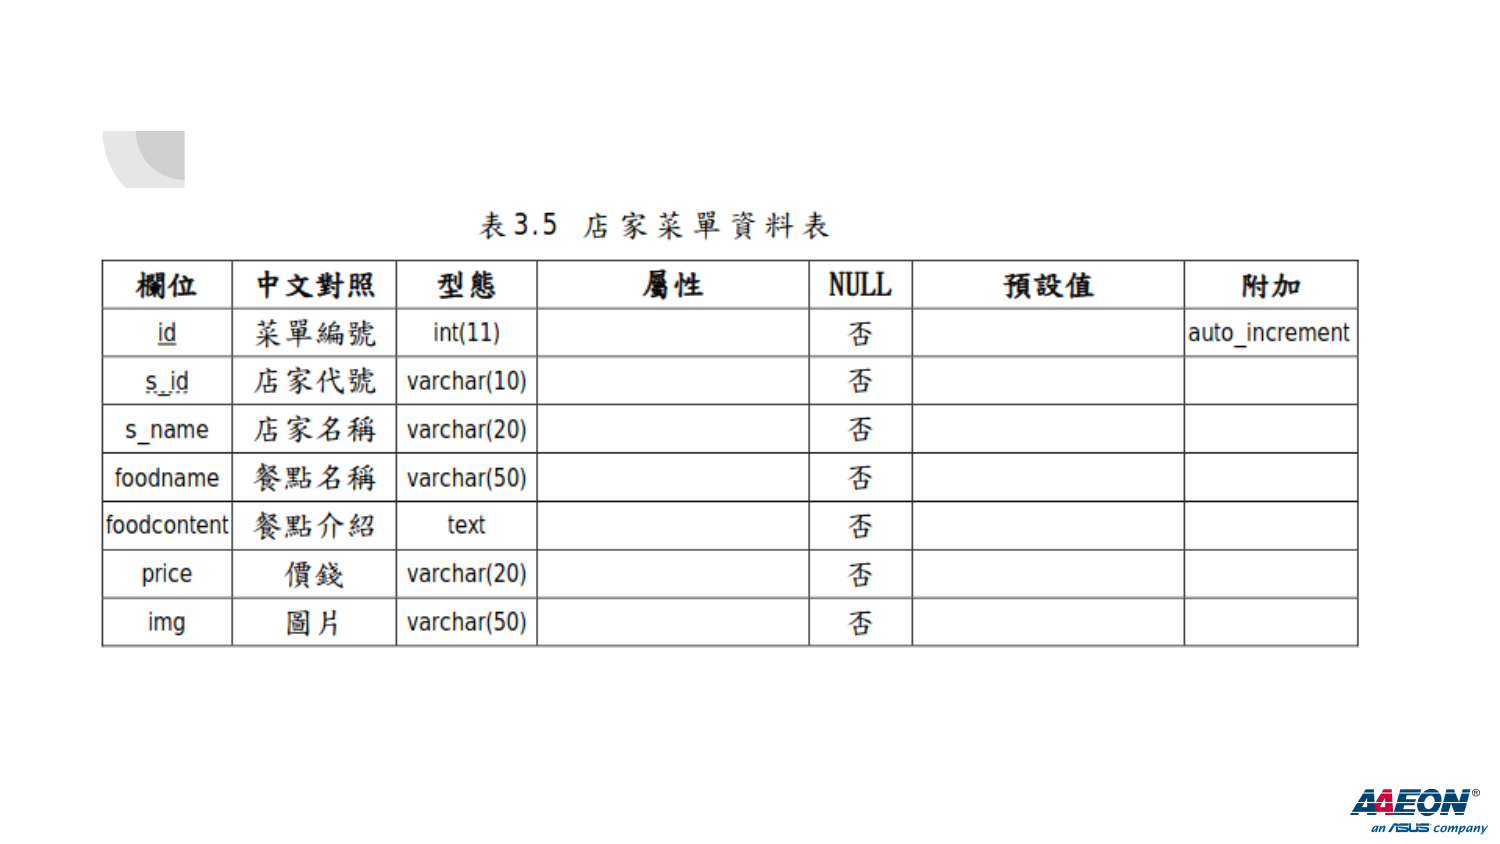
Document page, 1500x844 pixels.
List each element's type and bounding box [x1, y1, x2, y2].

picture [1348, 787, 1489, 836]
picture [79, 187, 1384, 709]
